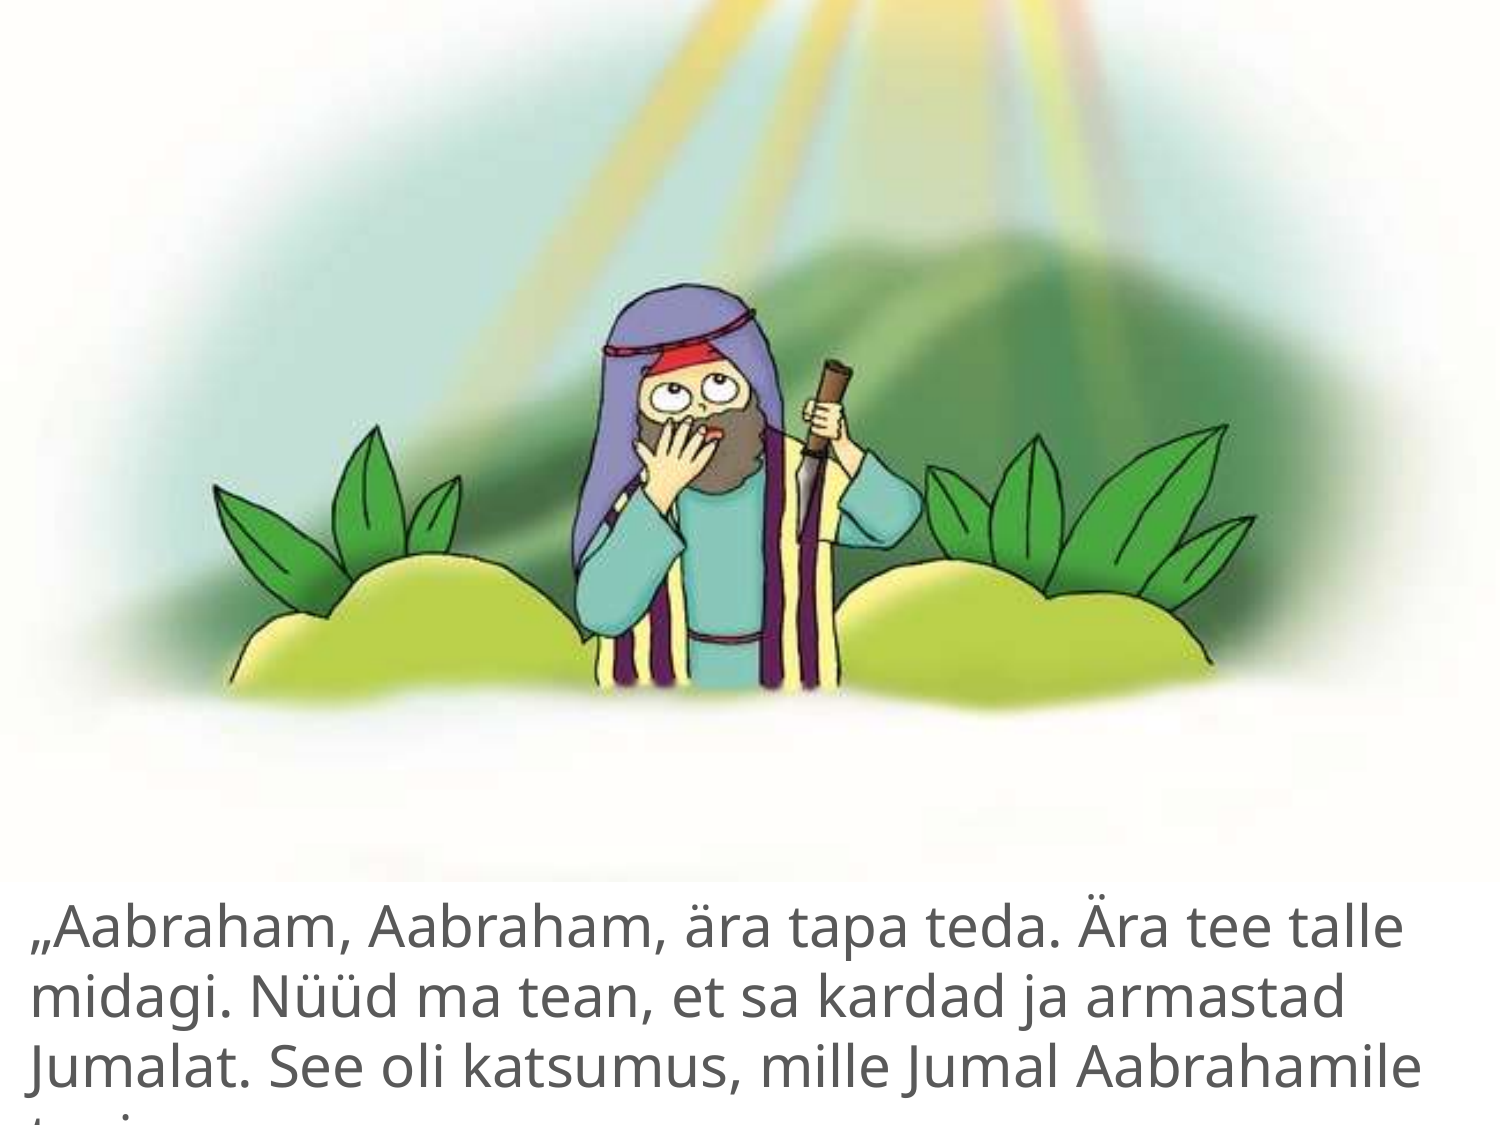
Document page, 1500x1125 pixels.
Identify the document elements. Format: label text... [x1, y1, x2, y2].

text_box „Aabraham, Aabraham, ära tapa teda. Ära tee talle midagi. Nüüd ma tean, et sa kardad ja armastad Jumalat. See oli katsumus, mille Jumal Aabrahamile tegi. [14, 889, 1500, 1125]
picture [0, 0, 1500, 882]
